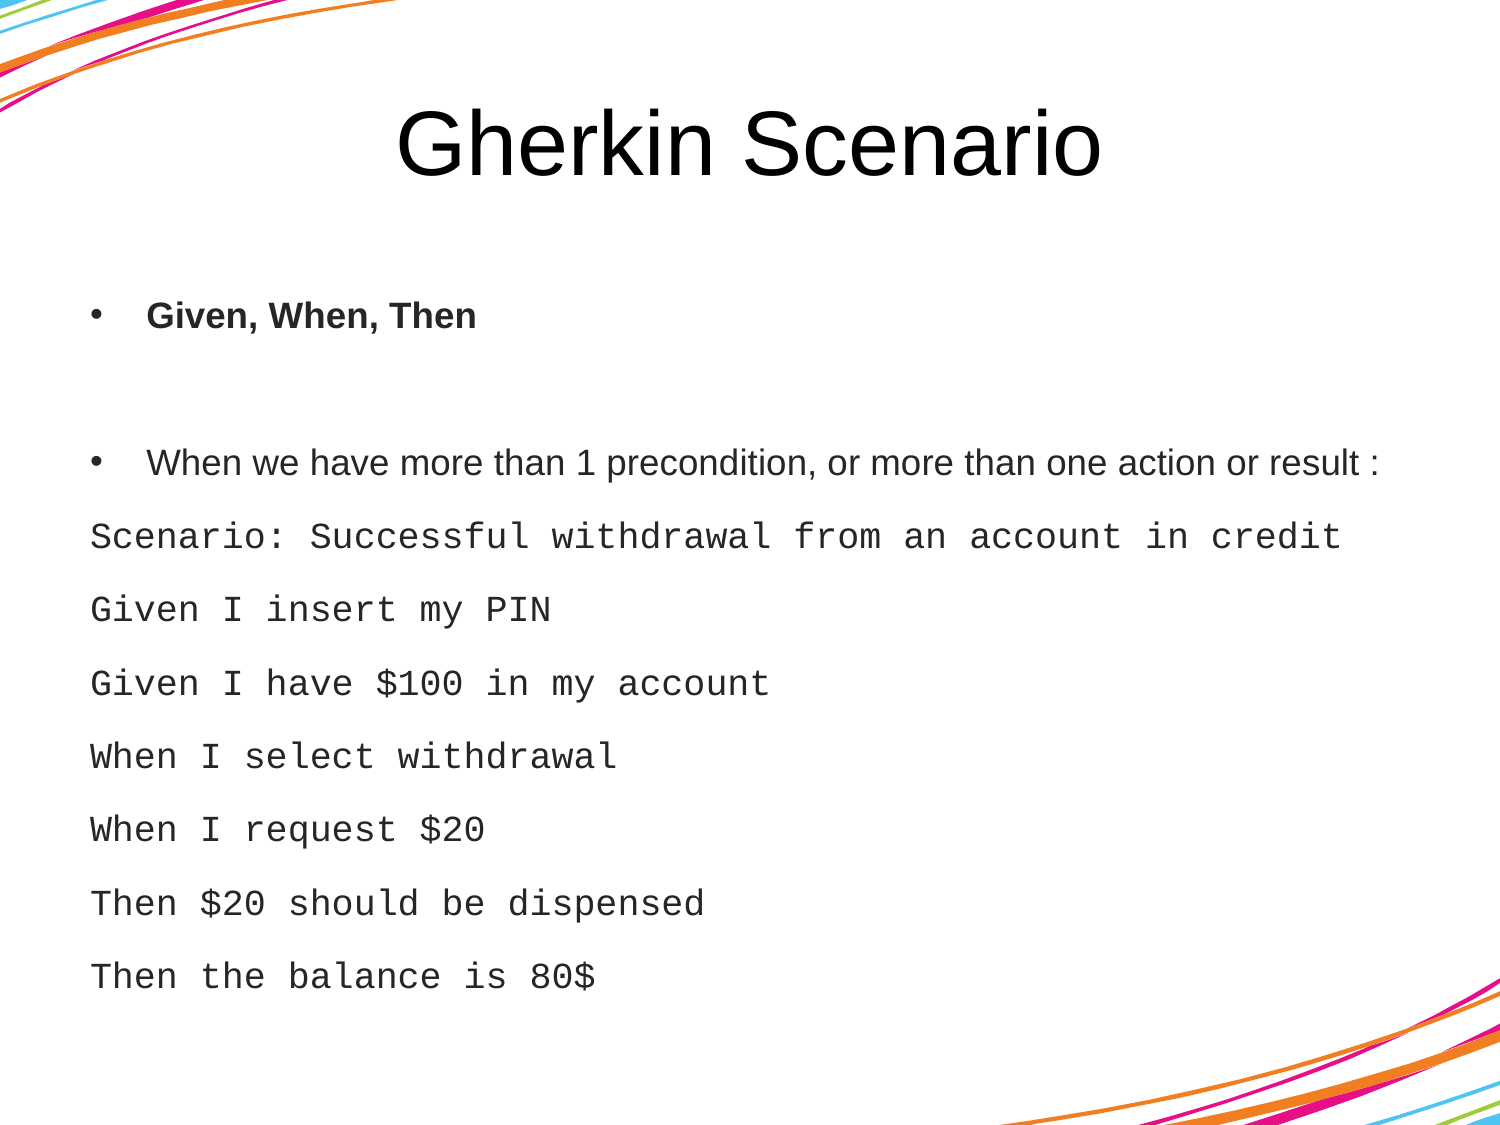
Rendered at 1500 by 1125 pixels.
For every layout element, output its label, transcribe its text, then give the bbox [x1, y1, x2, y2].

title Gherkin Scenario [75, 45, 1425, 233]
list Given, When, Then When we have more than 1 precondition, or more than one action or result : Scenario: Successful withdrawal from an account in credit Given I insert my PIN Given I have $100 in my account When I select withdrawal When I request $20 Then $20 should be dispensed Then the balance is 80$ [75, 262, 1425, 1005]
